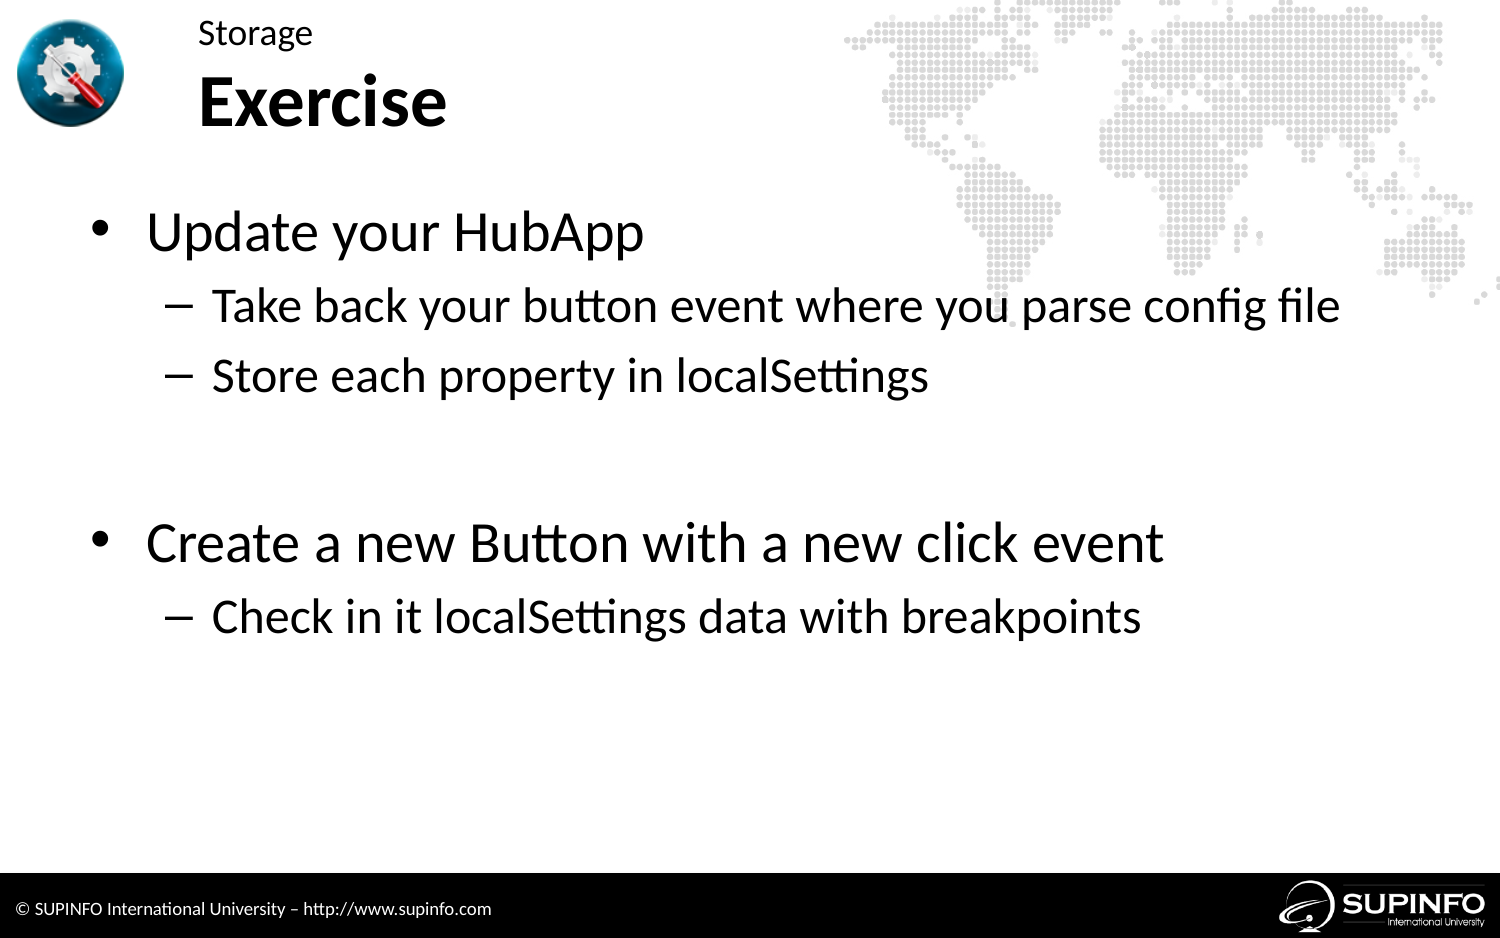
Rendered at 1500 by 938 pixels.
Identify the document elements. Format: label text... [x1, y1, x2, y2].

title Exercise [183, 56, 1459, 138]
list Update your HubApp Take back your button event where you parse config file Store each property in localSettings Create a new Button with a new click event Check in it localSettings data with breakpoints [75, 185, 1459, 880]
picture [844, 0, 1500, 327]
list Storage [183, 0, 1459, 56]
picture [17, 19, 125, 127]
picture [1269, 870, 1494, 938]
picture [37, 37, 104, 108]
